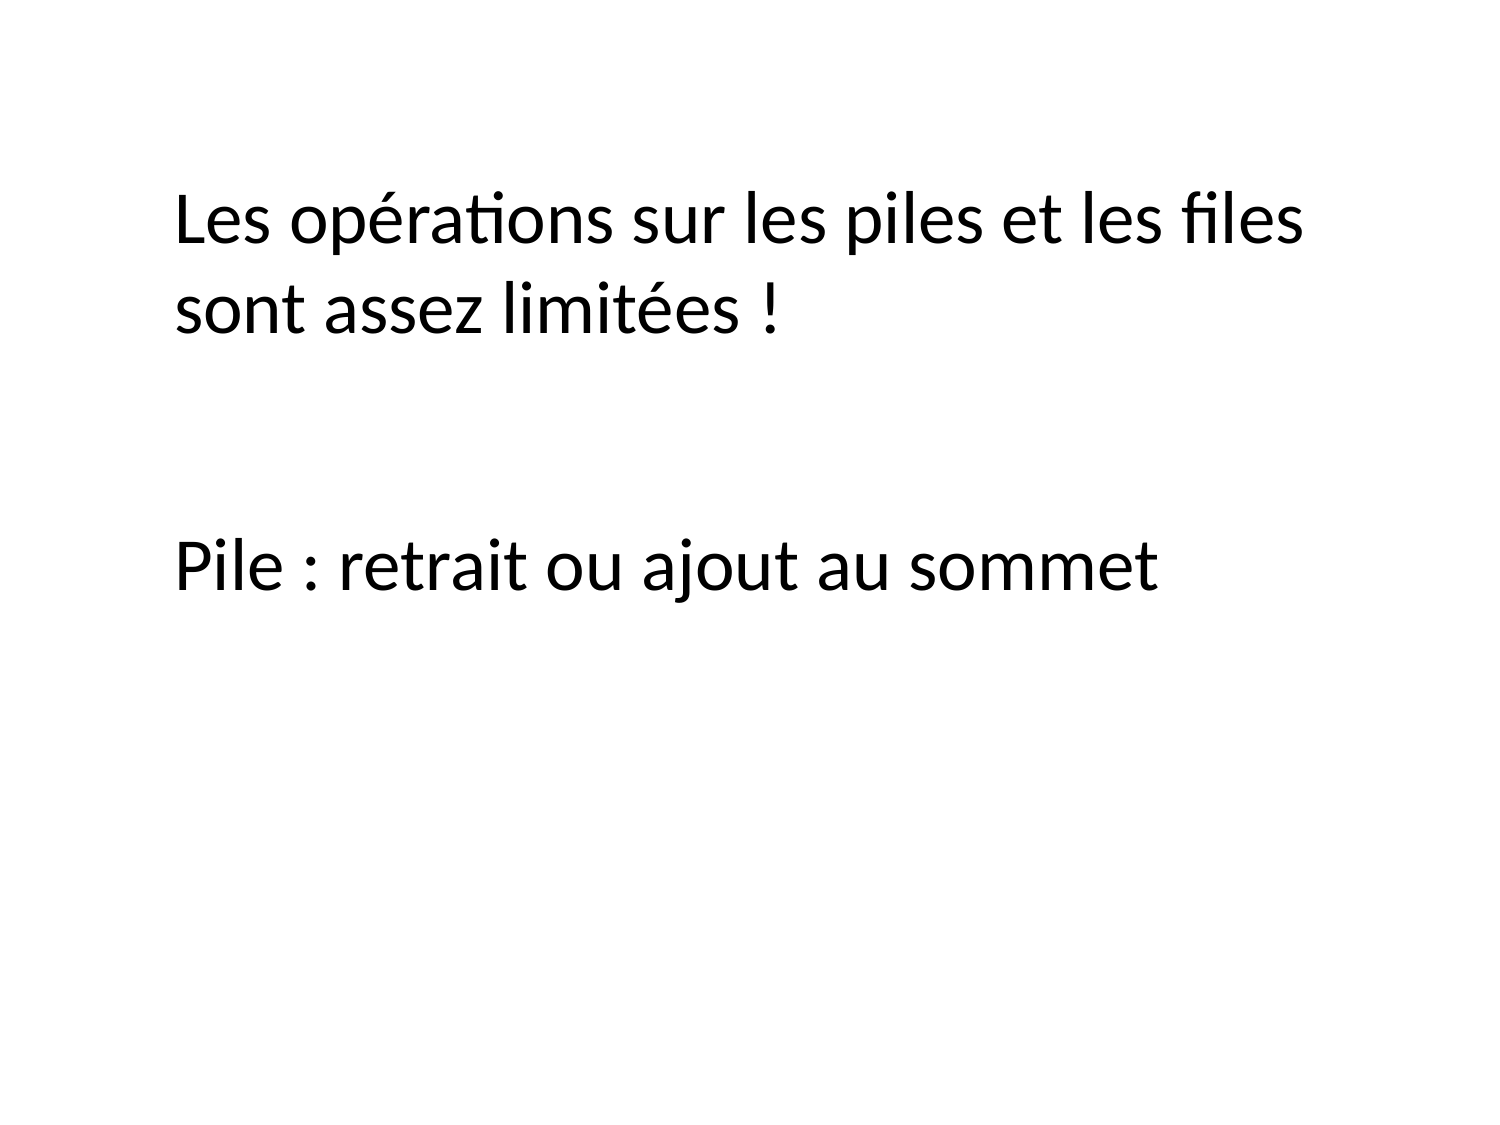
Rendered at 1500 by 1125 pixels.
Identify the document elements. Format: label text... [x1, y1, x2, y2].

text_box Pile : retrait ou ajout au sommet [159, 507, 1435, 703]
text_box Les opérations sur les piles et les files sont assez limitées ! [159, 160, 1376, 356]
